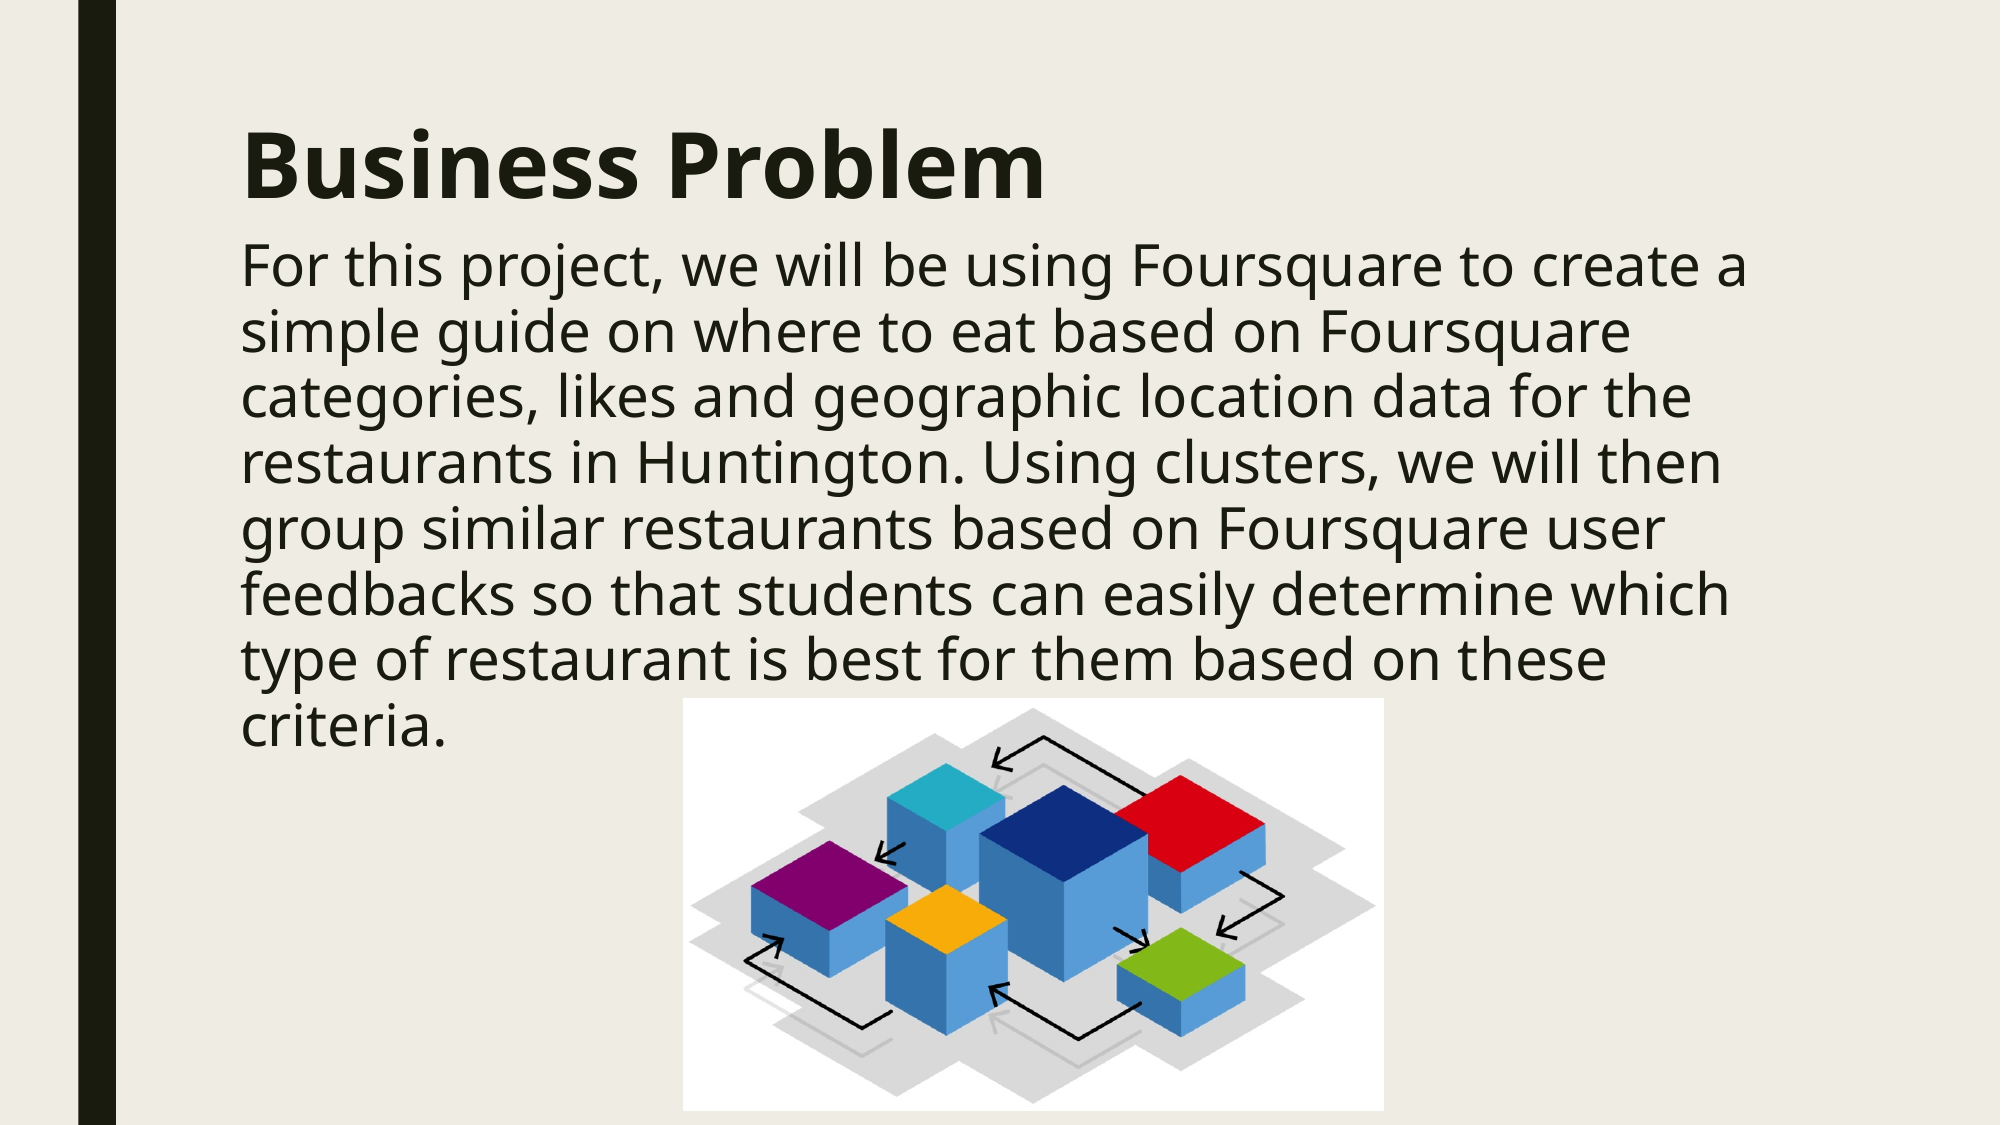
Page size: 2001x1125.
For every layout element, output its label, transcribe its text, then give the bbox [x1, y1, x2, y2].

title Business Problem [225, 112, 1800, 226]
list For this project, we will be using Foursquare to create a simple guide on where to eat based on Foursquare categories, likes and geographic location data for the restaurants in Huntington. Using clusters, we will then group similar restaurants based on Foursquare user feedbacks so that students can easily determine which type of restaurant is best for them based on these criteria. [225, 226, 1800, 729]
picture [683, 698, 1384, 1111]
